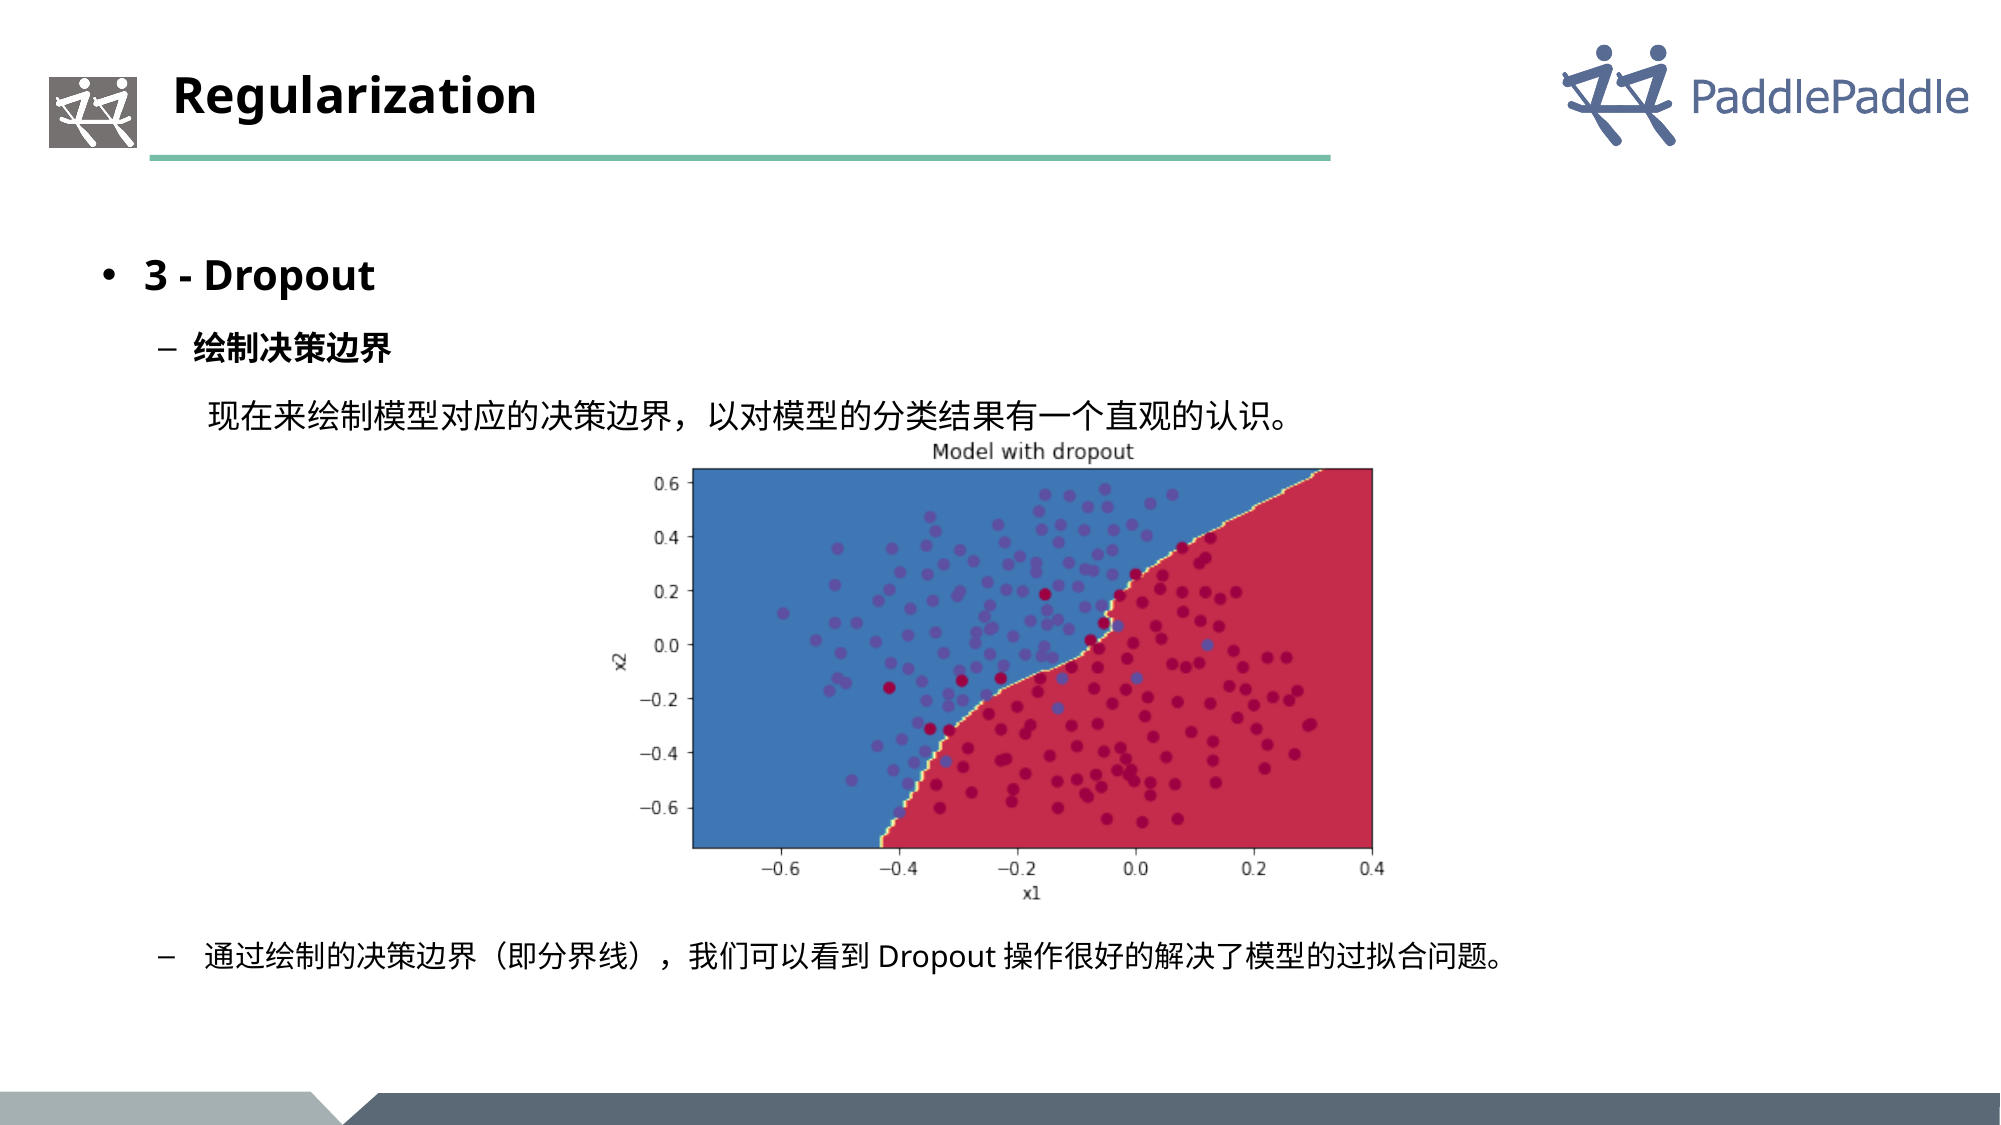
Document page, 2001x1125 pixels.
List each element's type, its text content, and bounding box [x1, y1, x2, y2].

title Regularization [157, 28, 1406, 158]
list 3 - Dropout 绘制决策边界 现在来绘制模型对应的决策边界，以对模型的分类结果有一个直观的认识。 通过绘制的决策边界（即分界线），我们可以看到Dropout操作很好的解决了模型的过拟合问题。 [86, 211, 1973, 1099]
picture [601, 430, 1398, 915]
